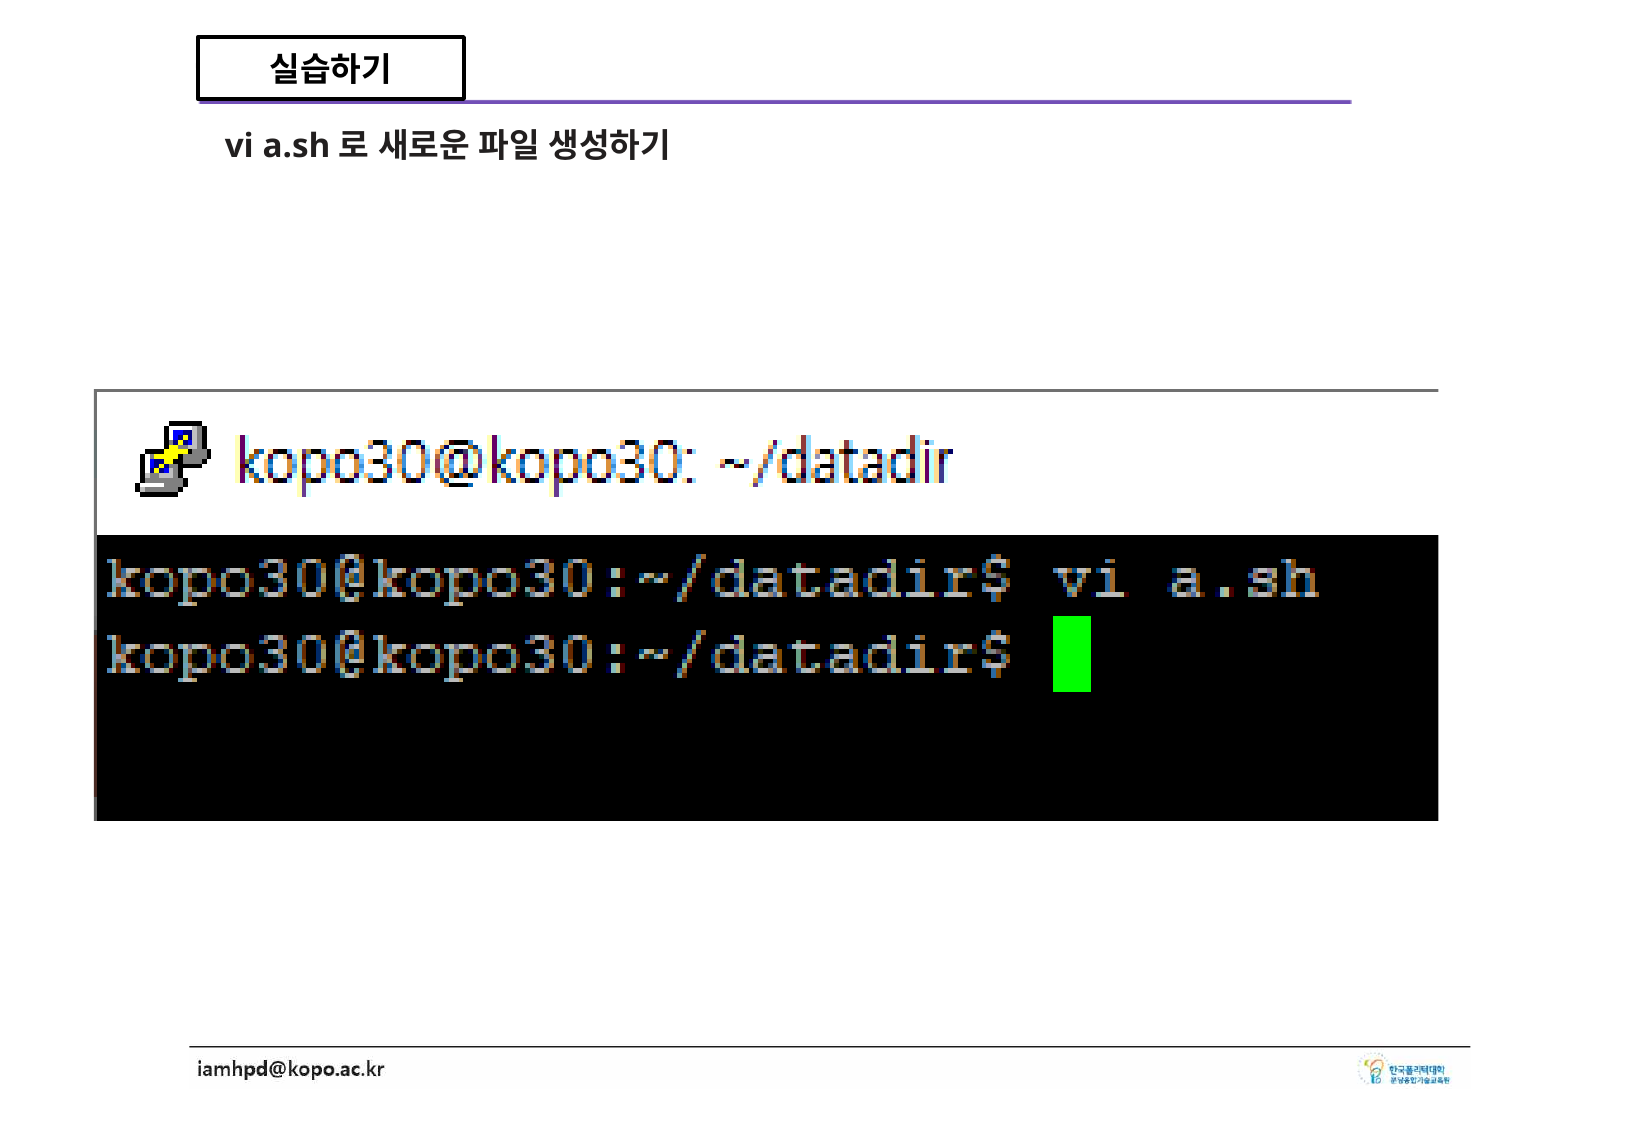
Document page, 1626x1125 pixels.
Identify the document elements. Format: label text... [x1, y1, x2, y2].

picture [189, 1042, 1471, 1089]
picture [93, 388, 1439, 821]
text_box vi a.sh로 새로운 파일 생성하기 [210, 117, 1256, 172]
text_box 실습하기 [196, 35, 466, 101]
picture [195, 53, 1352, 104]
